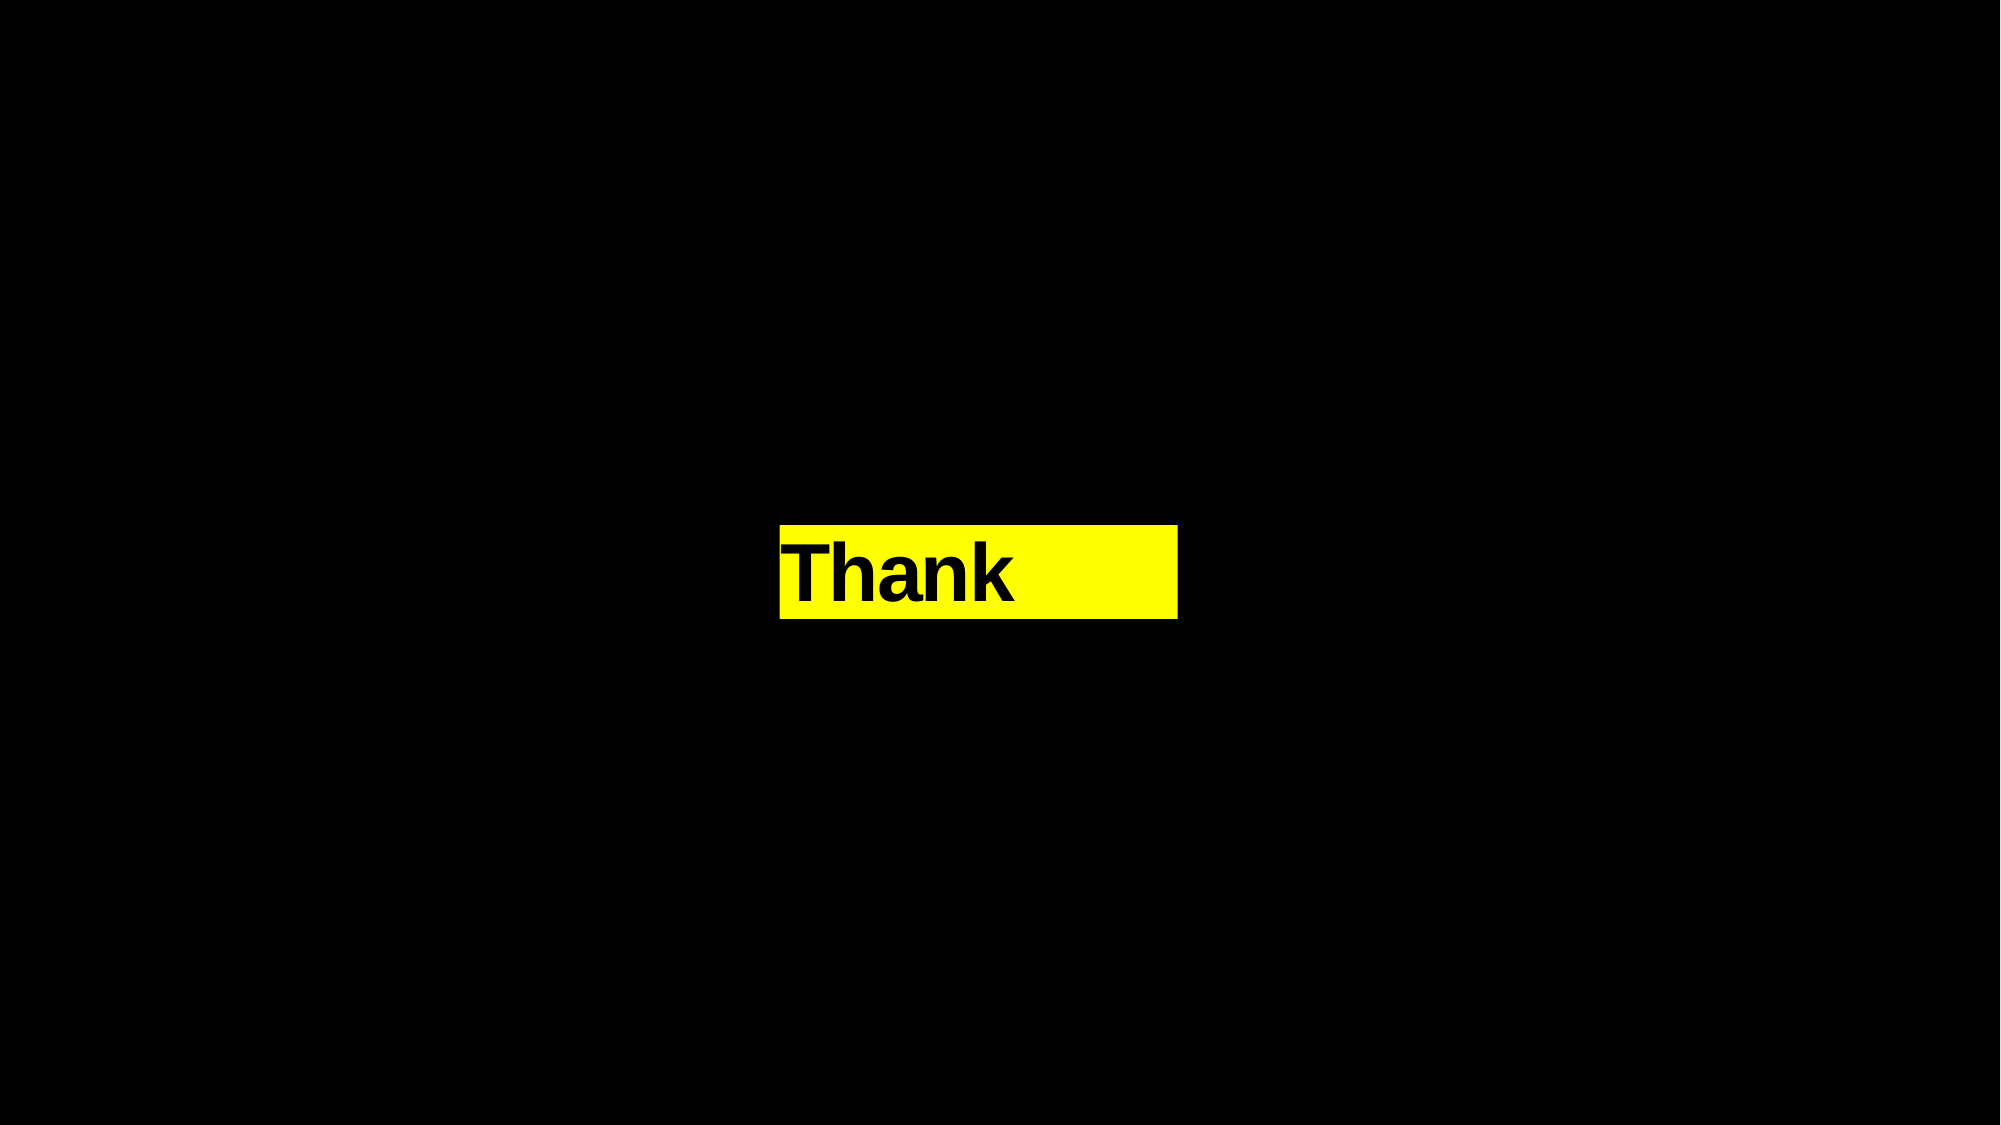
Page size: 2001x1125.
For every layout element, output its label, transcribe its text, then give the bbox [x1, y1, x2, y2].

title Thank You [778, 515, 1180, 717]
